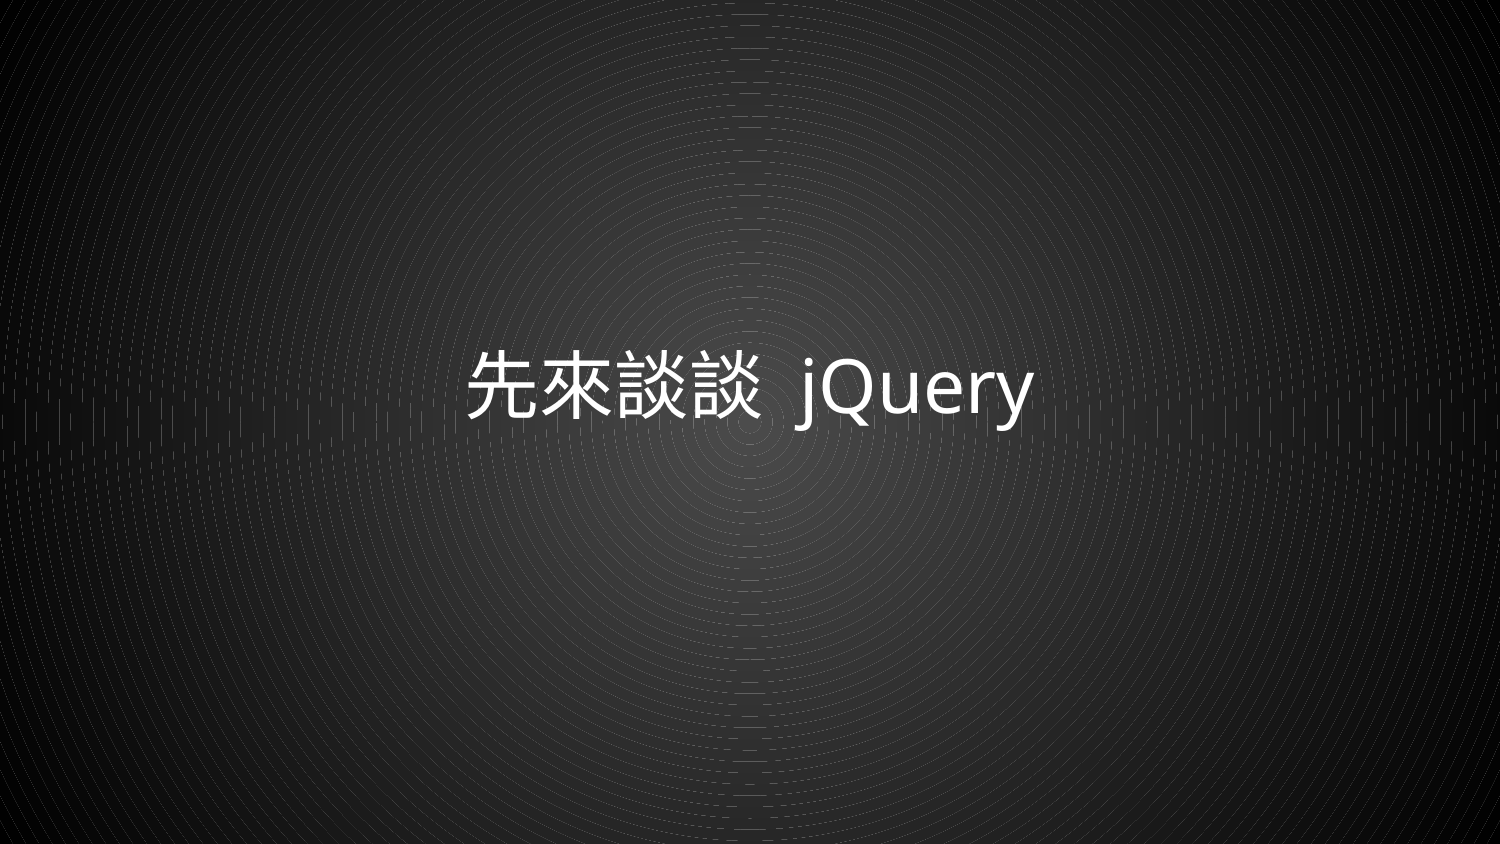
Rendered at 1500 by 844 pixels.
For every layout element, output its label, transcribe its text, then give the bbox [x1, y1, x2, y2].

text_box 先來談談 jQuery [0, 323, 1500, 439]
